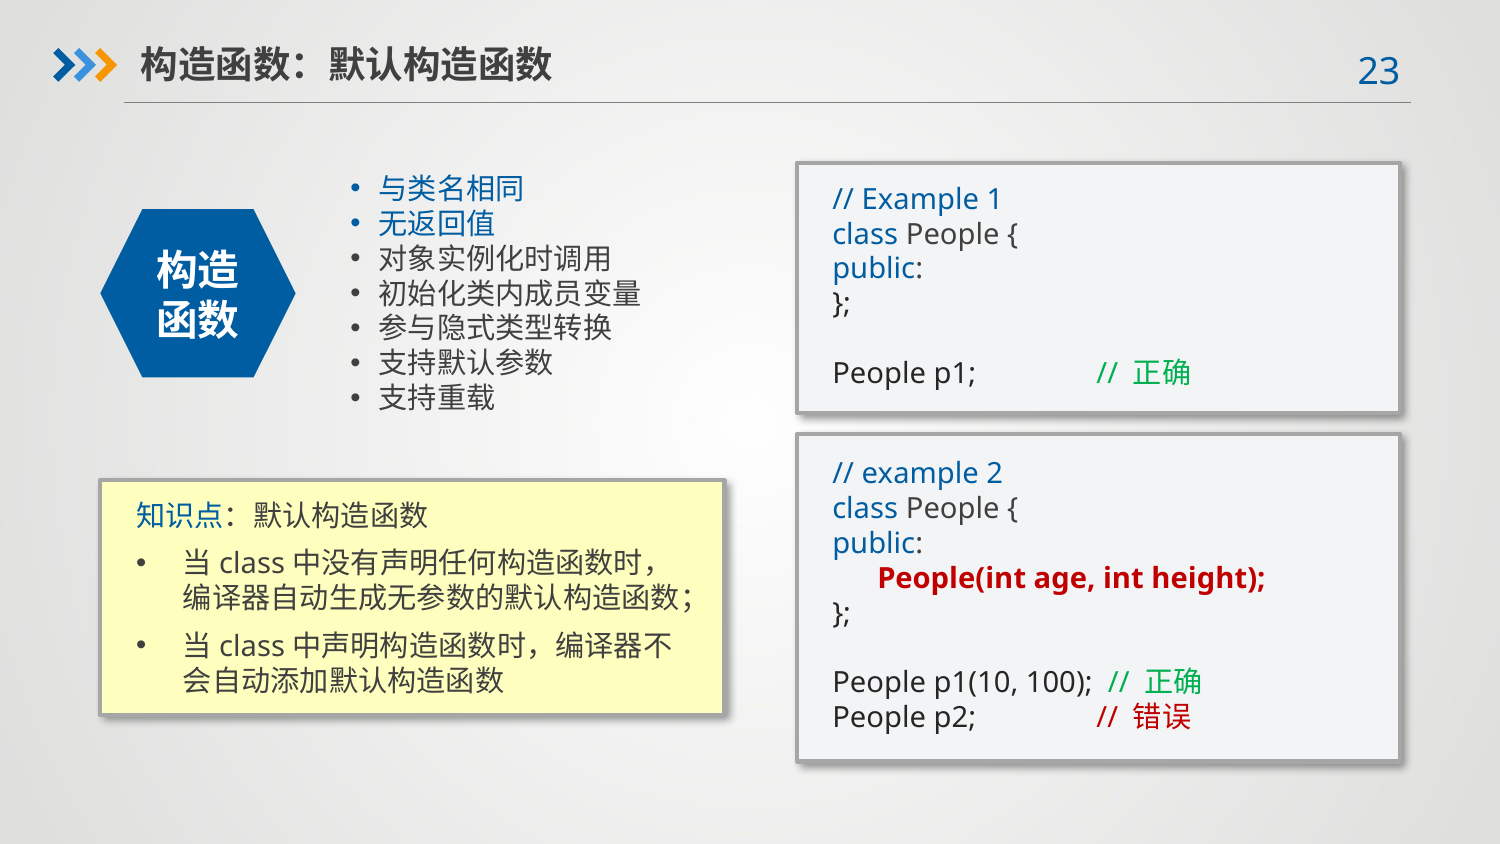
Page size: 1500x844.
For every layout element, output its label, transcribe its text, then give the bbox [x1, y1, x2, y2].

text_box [796, 162, 1400, 414]
text_box 与类名相同 无返回值 对象实例化时调用 初始化类内成员变量 参与隐式类型转换 支持默认参数 支持重载 [335, 162, 679, 423]
text_box 构造函数 [98, 207, 298, 380]
picture [0, 0, 1500, 844]
text_box 构造函数：默认构造函数 [140, 32, 845, 95]
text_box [100, 479, 725, 716]
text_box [796, 433, 1400, 762]
